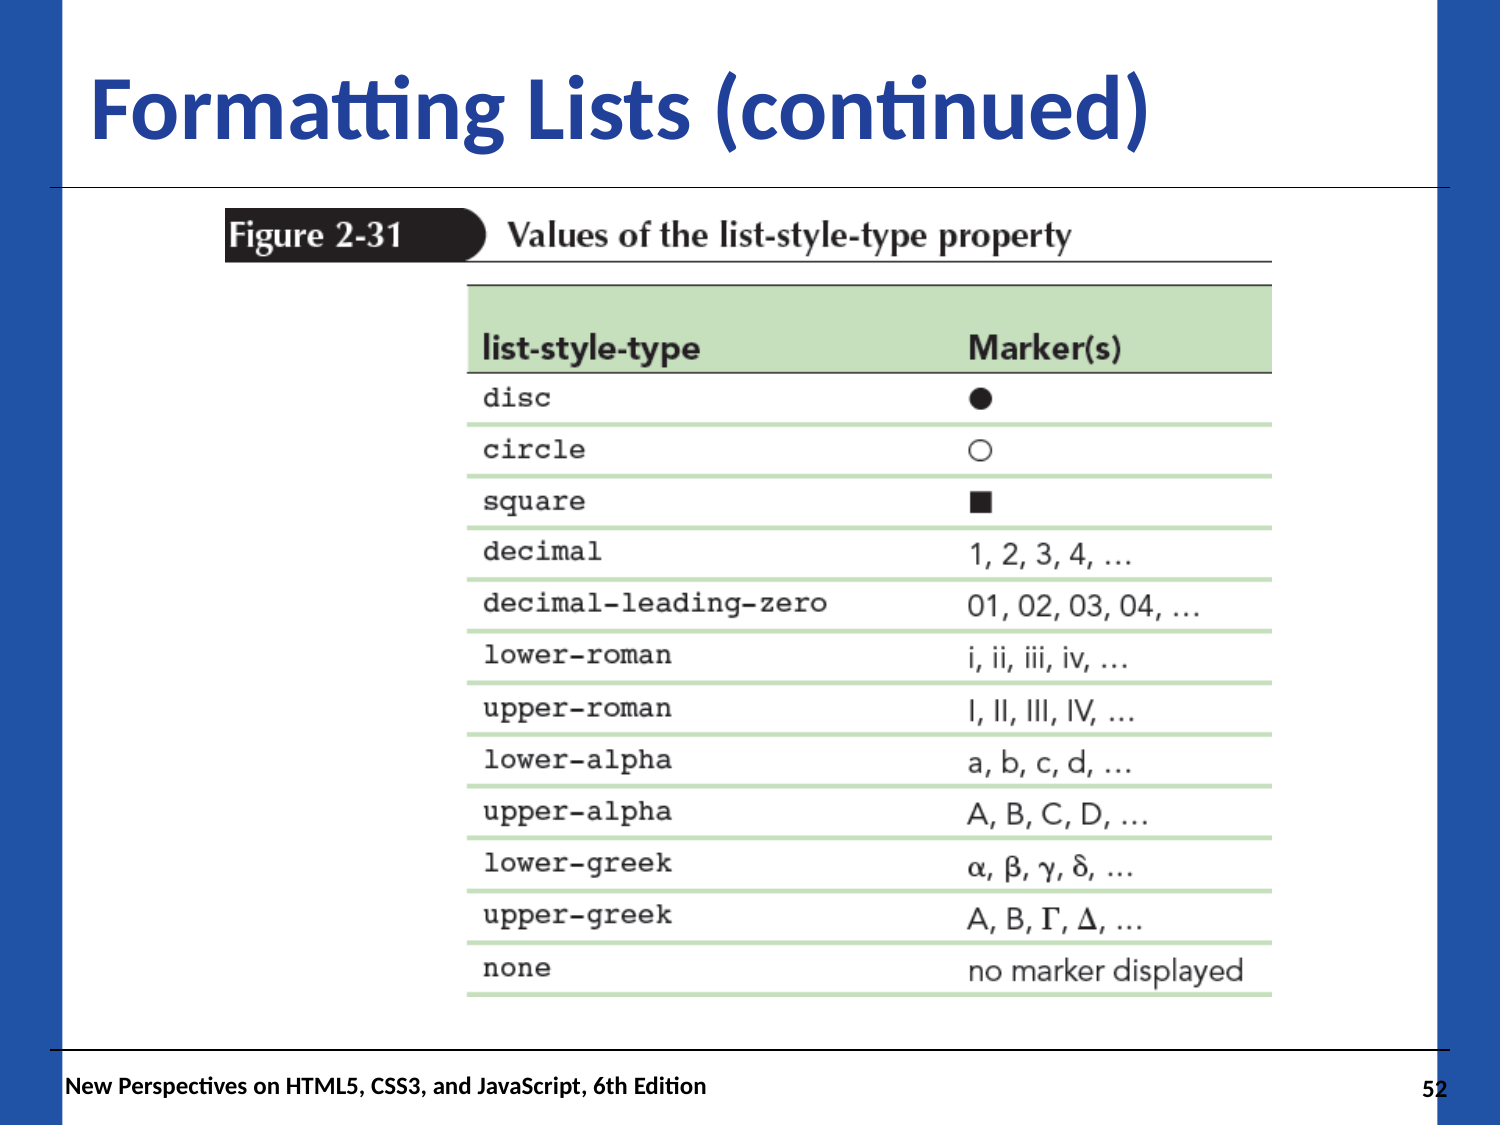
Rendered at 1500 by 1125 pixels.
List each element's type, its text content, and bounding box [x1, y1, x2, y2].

footer New Perspectives on HTML5, CSS3, and JavaScript, 6th Edition [50, 1047, 1400, 1123]
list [224, 208, 1273, 997]
title Formatting Lists (continued) [74, 24, 1438, 181]
slide_number 52 [1374, 1050, 1463, 1125]
